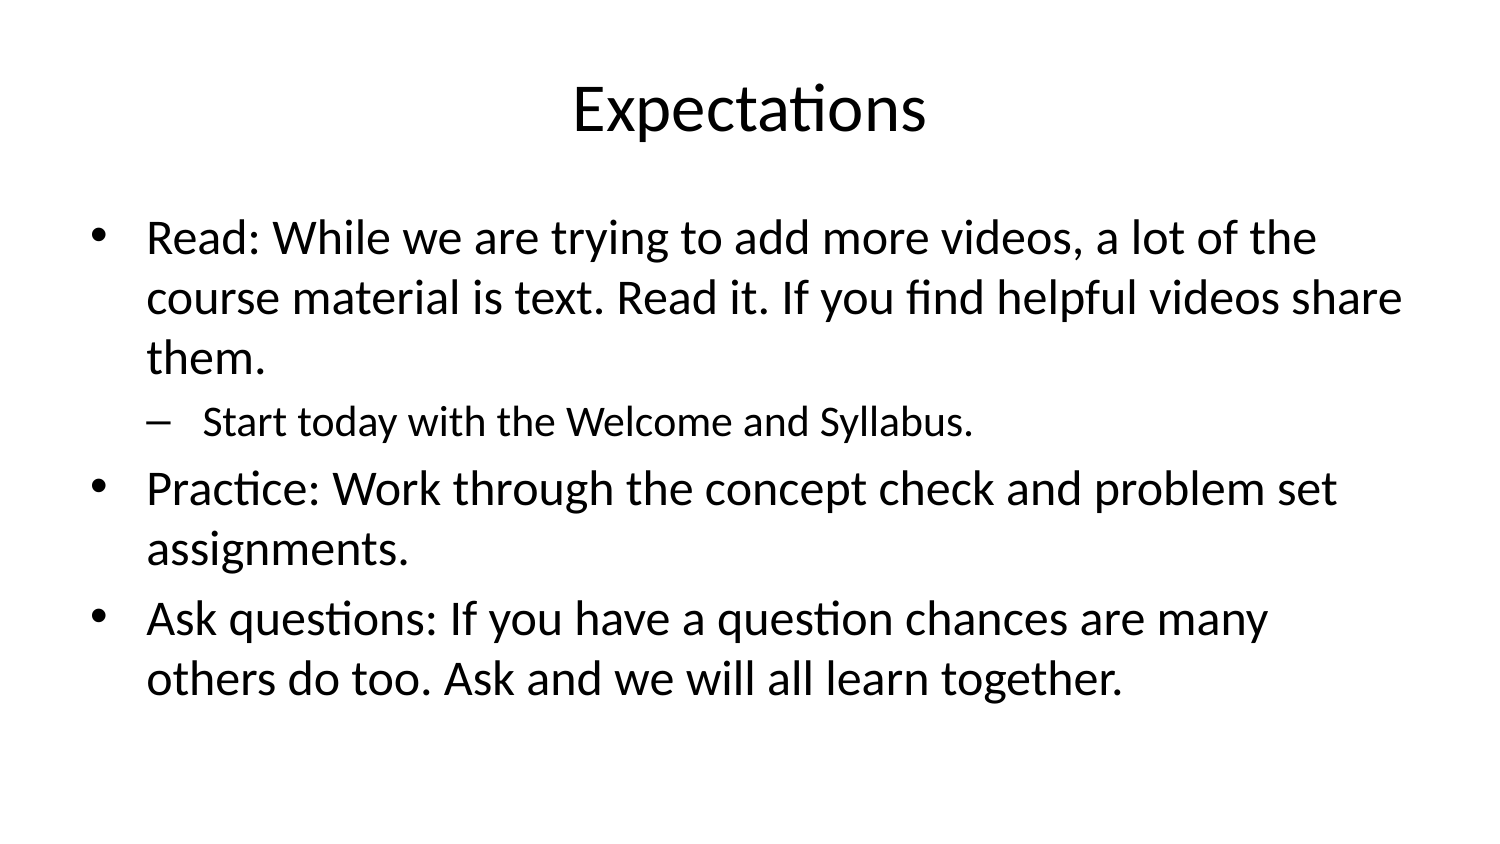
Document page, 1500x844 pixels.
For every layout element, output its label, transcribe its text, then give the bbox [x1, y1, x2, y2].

list Read: While we are trying to add more videos, a lot of the course material is text. Read it. If you find helpful videos share them. Start today with the Welcome and Syllabus. Practice: Work through the concept check and problem set assignments. Ask questions: If you have a question chances are many others do too. Ask and we will all learn together. [75, 196, 1425, 754]
title Expectations [75, 33, 1425, 175]
